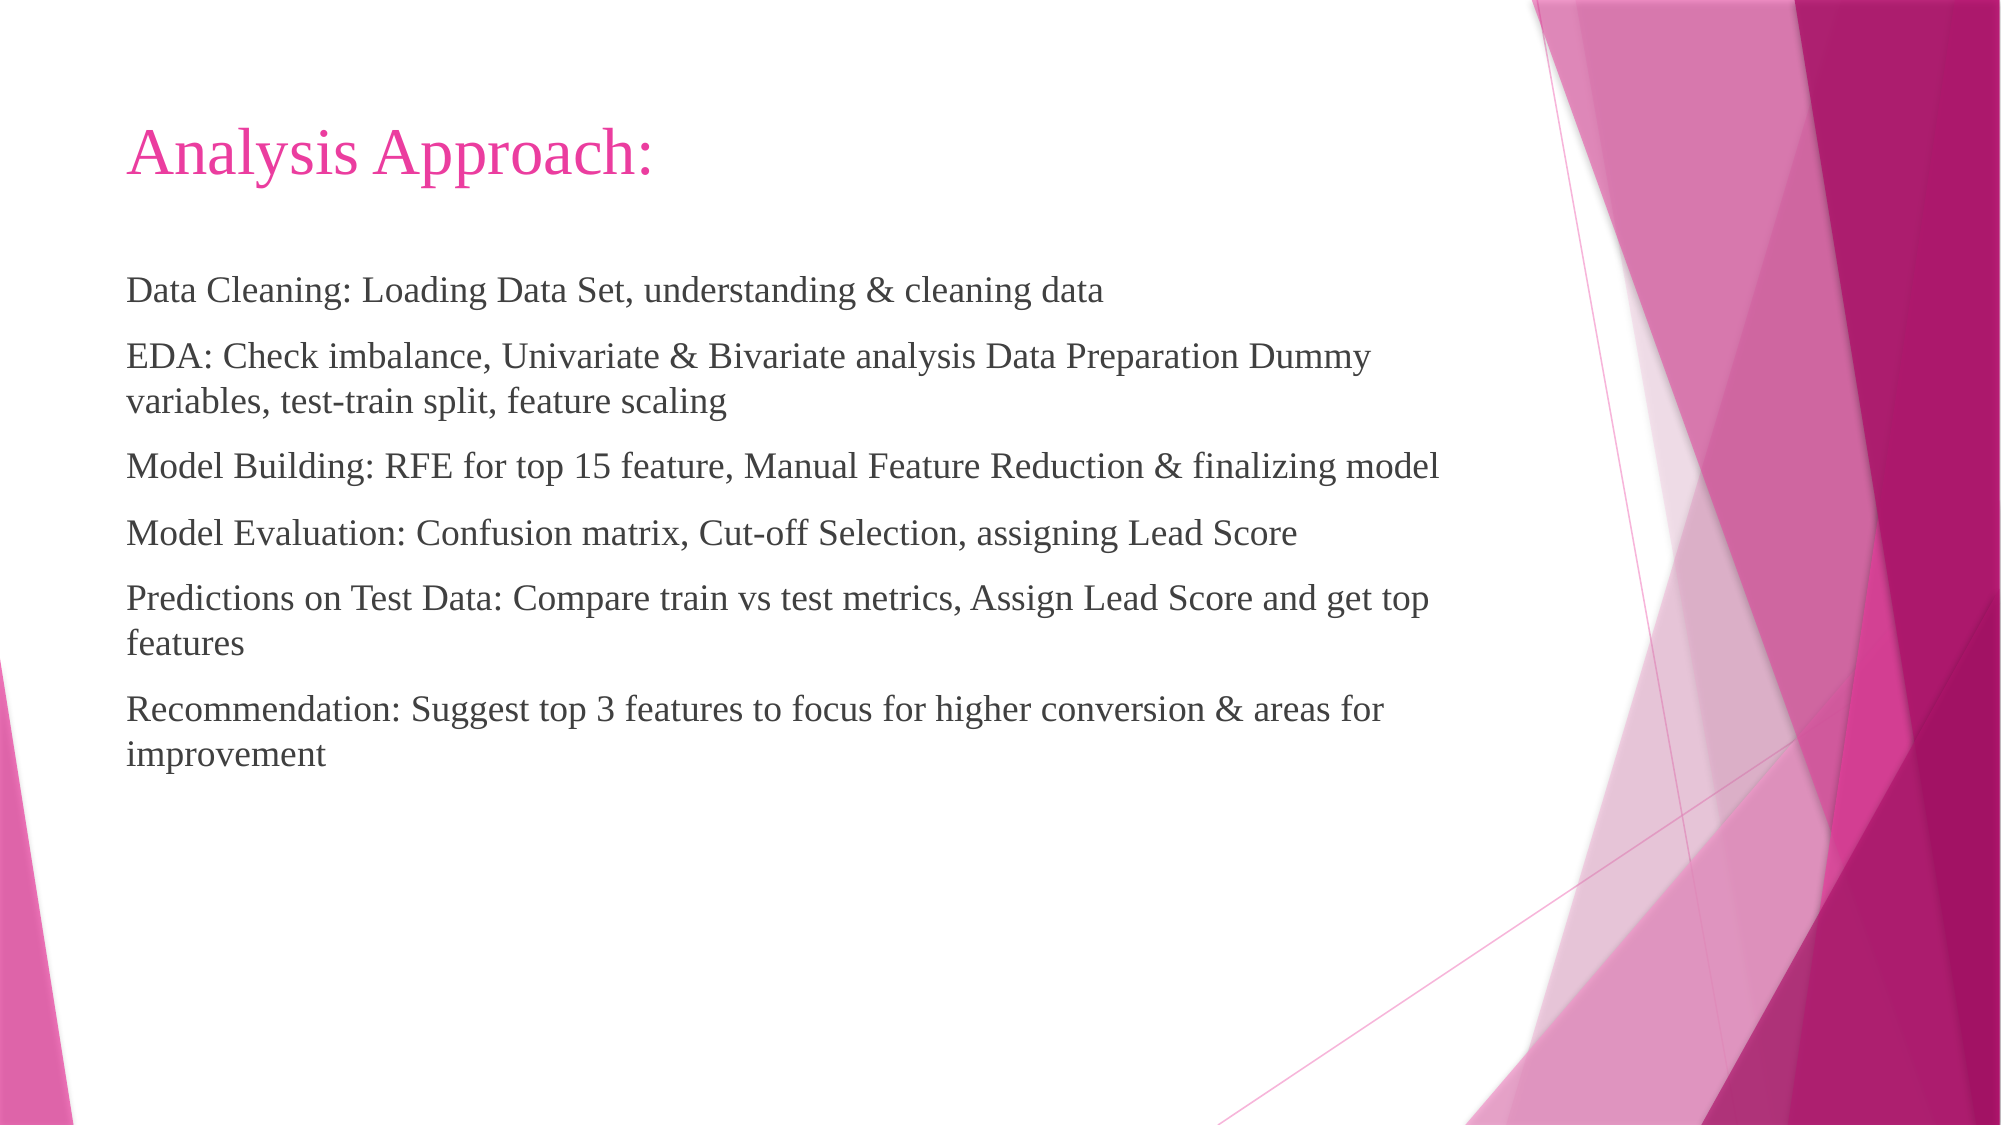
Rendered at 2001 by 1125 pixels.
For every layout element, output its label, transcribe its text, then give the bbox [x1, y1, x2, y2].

list Data Cleaning: Loading Data Set, understanding & cleaning data EDA: Check imbalance, Univariate & Bivariate analysis Data Preparation Dummy variables, test-train split, feature scaling Model Building: RFE for top 15 feature, Manual Feature Reduction & finalizing model Model Evaluation: Confusion matrix, Cut-off Selection, assigning Lead Score Predictions on Test Data: Compare train vs test metrics, Assign Lead Score and get top features Recommendation: Suggest top 3 features to focus for higher conversion & areas for improvement [111, 257, 1522, 991]
title Analysis Approach: [111, 99, 1522, 257]
